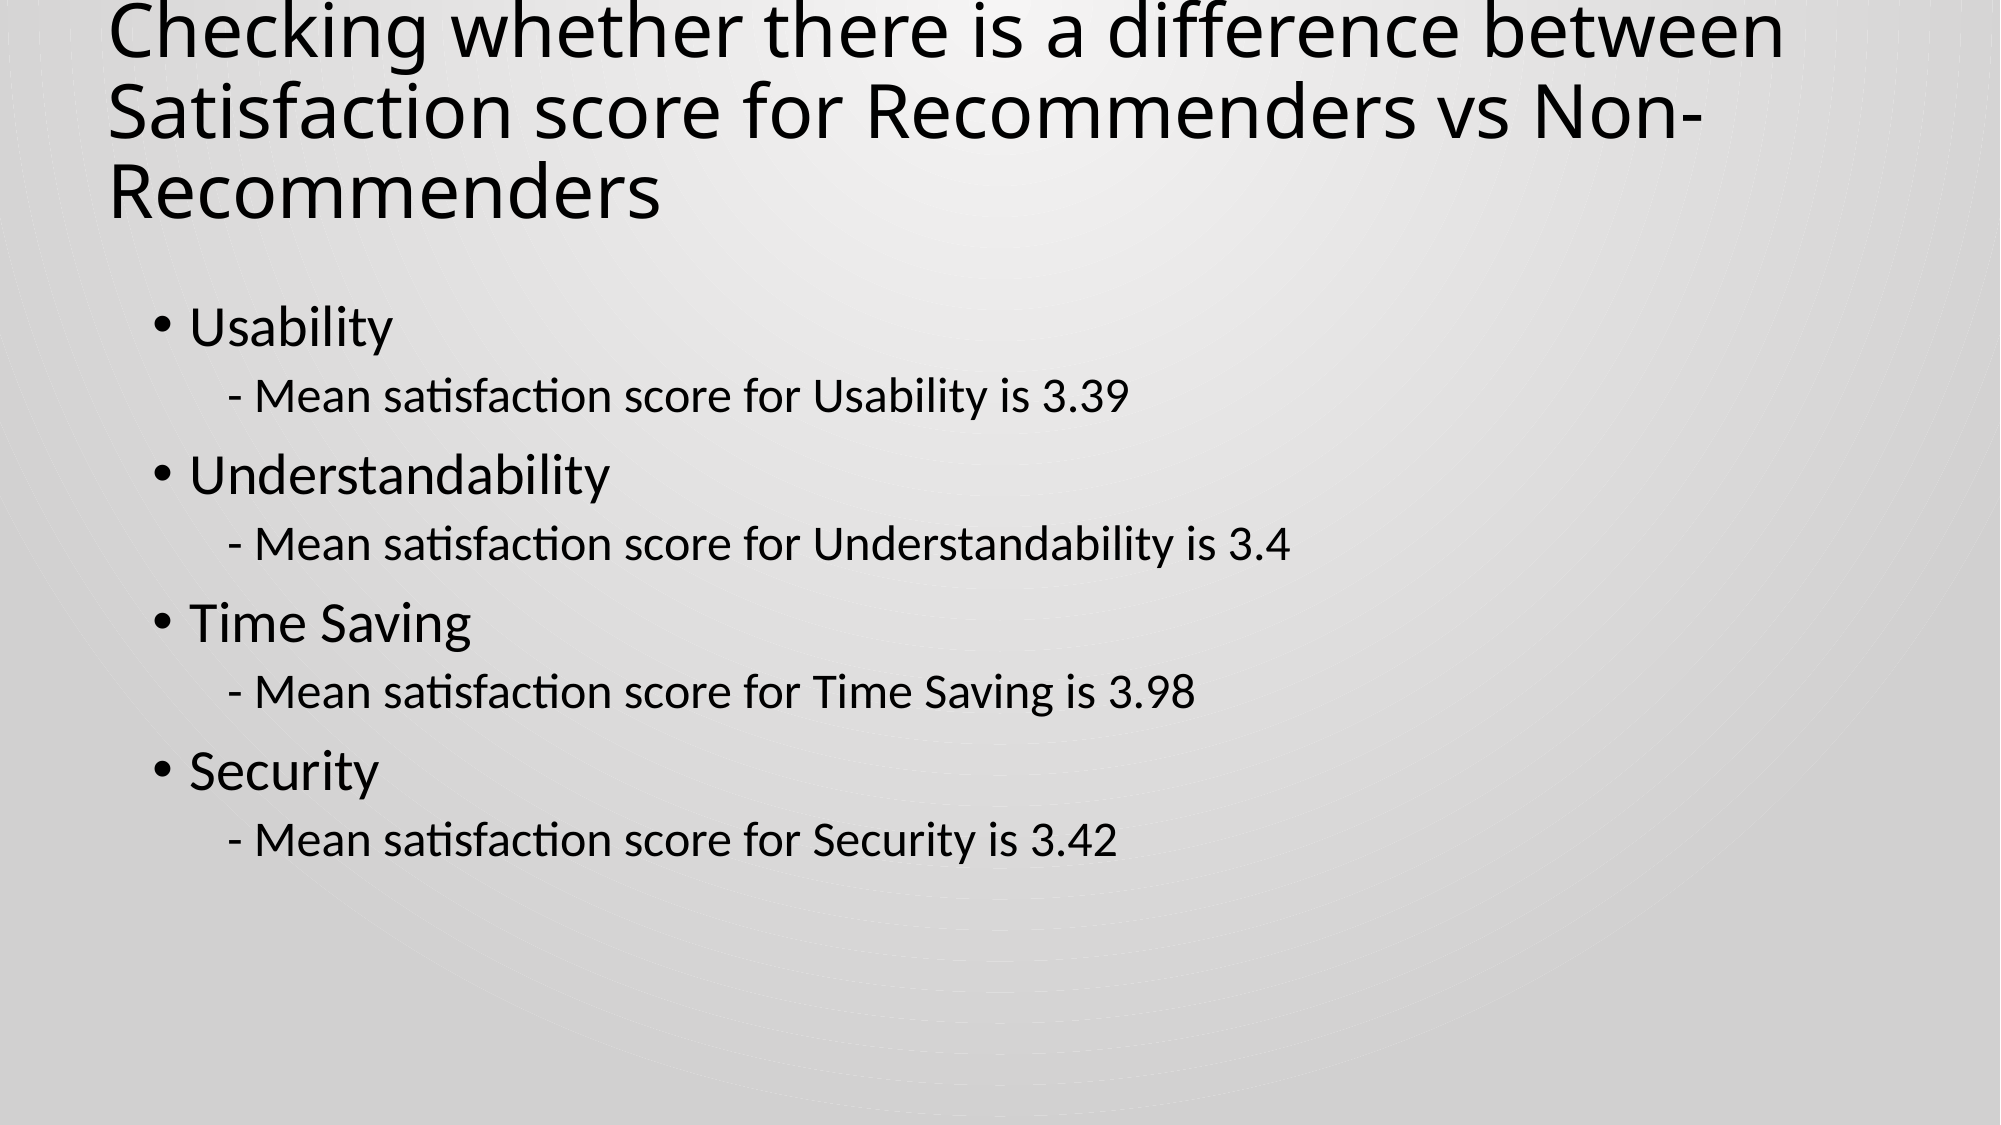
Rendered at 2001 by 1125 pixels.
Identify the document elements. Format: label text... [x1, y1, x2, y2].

title Checking whether there is a difference between Satisfaction score for Recommenders vs Non-Recommenders [92, 19, 1965, 289]
list Usability - Mean satisfaction score for Usability is 3.39 Understandability - Mean satisfaction score for Understandability is 3.4 Time Saving - Mean satisfaction score for Time Saving is 3.98 Security - Mean satisfaction score for Security is 3.42 [137, 288, 1863, 959]
